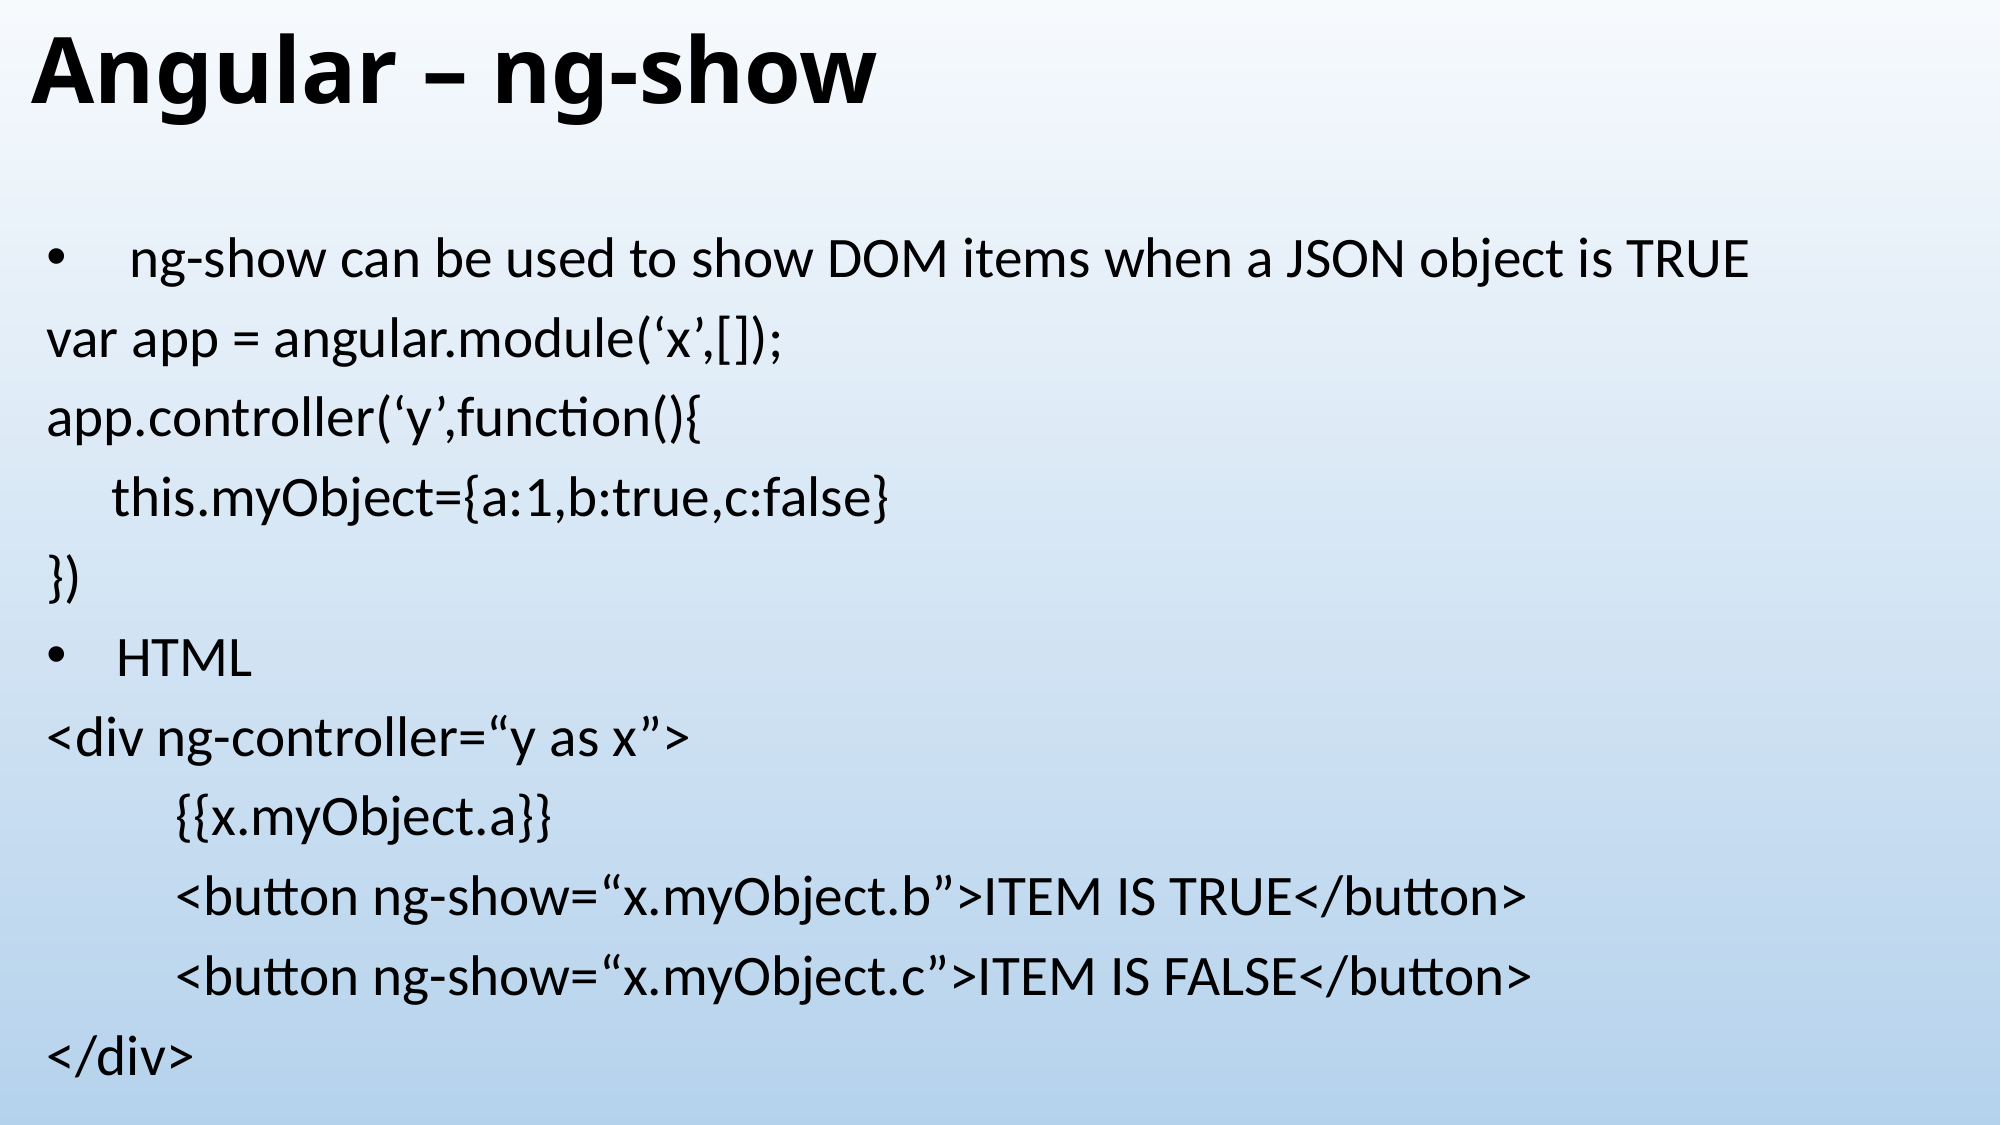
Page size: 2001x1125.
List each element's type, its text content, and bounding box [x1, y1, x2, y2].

subtitle ng-show can be used to show DOM items when a JSON object is TRUE var app = angular.module(‘x’,[]); app.controller(‘y’,function(){ this.myObject={a:1,b:true,c:false} }) HTML <div ng-controller=“y as x”> {{x.myObject.a}} <button ng-show=“x.myObject.b”>ITEM IS TRUE</button> <button ng-show=“x.myObject.c”>ITEM IS FALSE</button> </div> [31, 220, 1976, 1102]
title Angular – ng-show [16, 16, 1976, 200]
